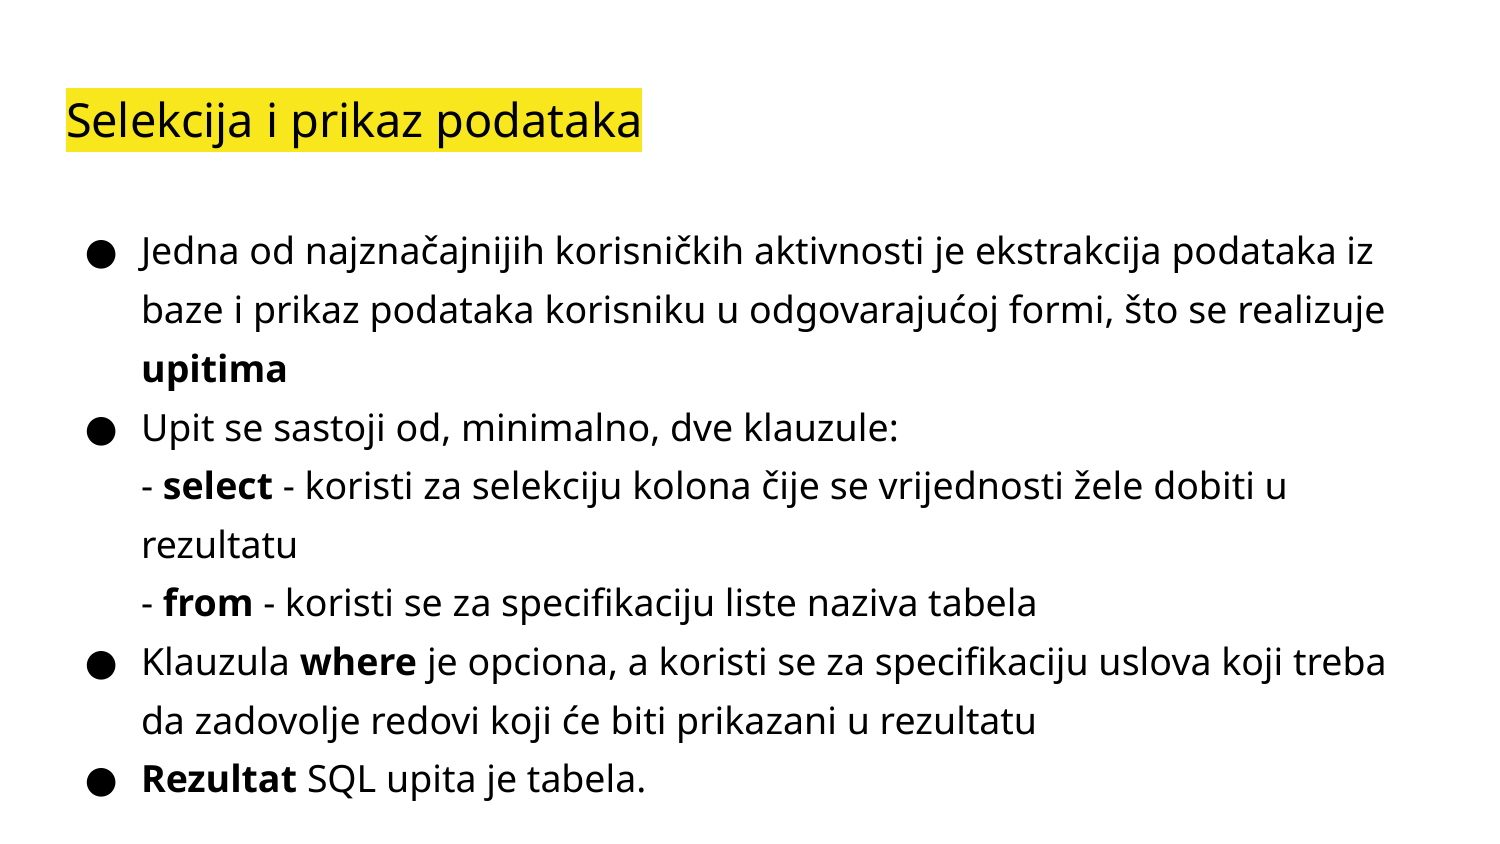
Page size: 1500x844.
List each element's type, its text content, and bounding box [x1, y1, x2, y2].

title Selekcija i prikaz podataka [51, 72, 1449, 167]
list Jedna od najznačajnijih korisničkih aktivnosti je ekstrakcija podataka iz baze i prikaz podataka korisniku u odgovarajućoj formi, što se realizuje upitima Upit se sastoji od, minimalno, dve klauzule: - select - koristi za selekciju kolona čije se vrijednosti žele dobiti u rezultatu - from - koristi se za specifikaciju liste naziva tabela Klauzula where je opciona, a koristi se za specifikaciju uslova koji treba da zadovolje redovi koji će biti prikazani u rezultatu Rezultat SQL upita je tabela. [51, 202, 1449, 844]
